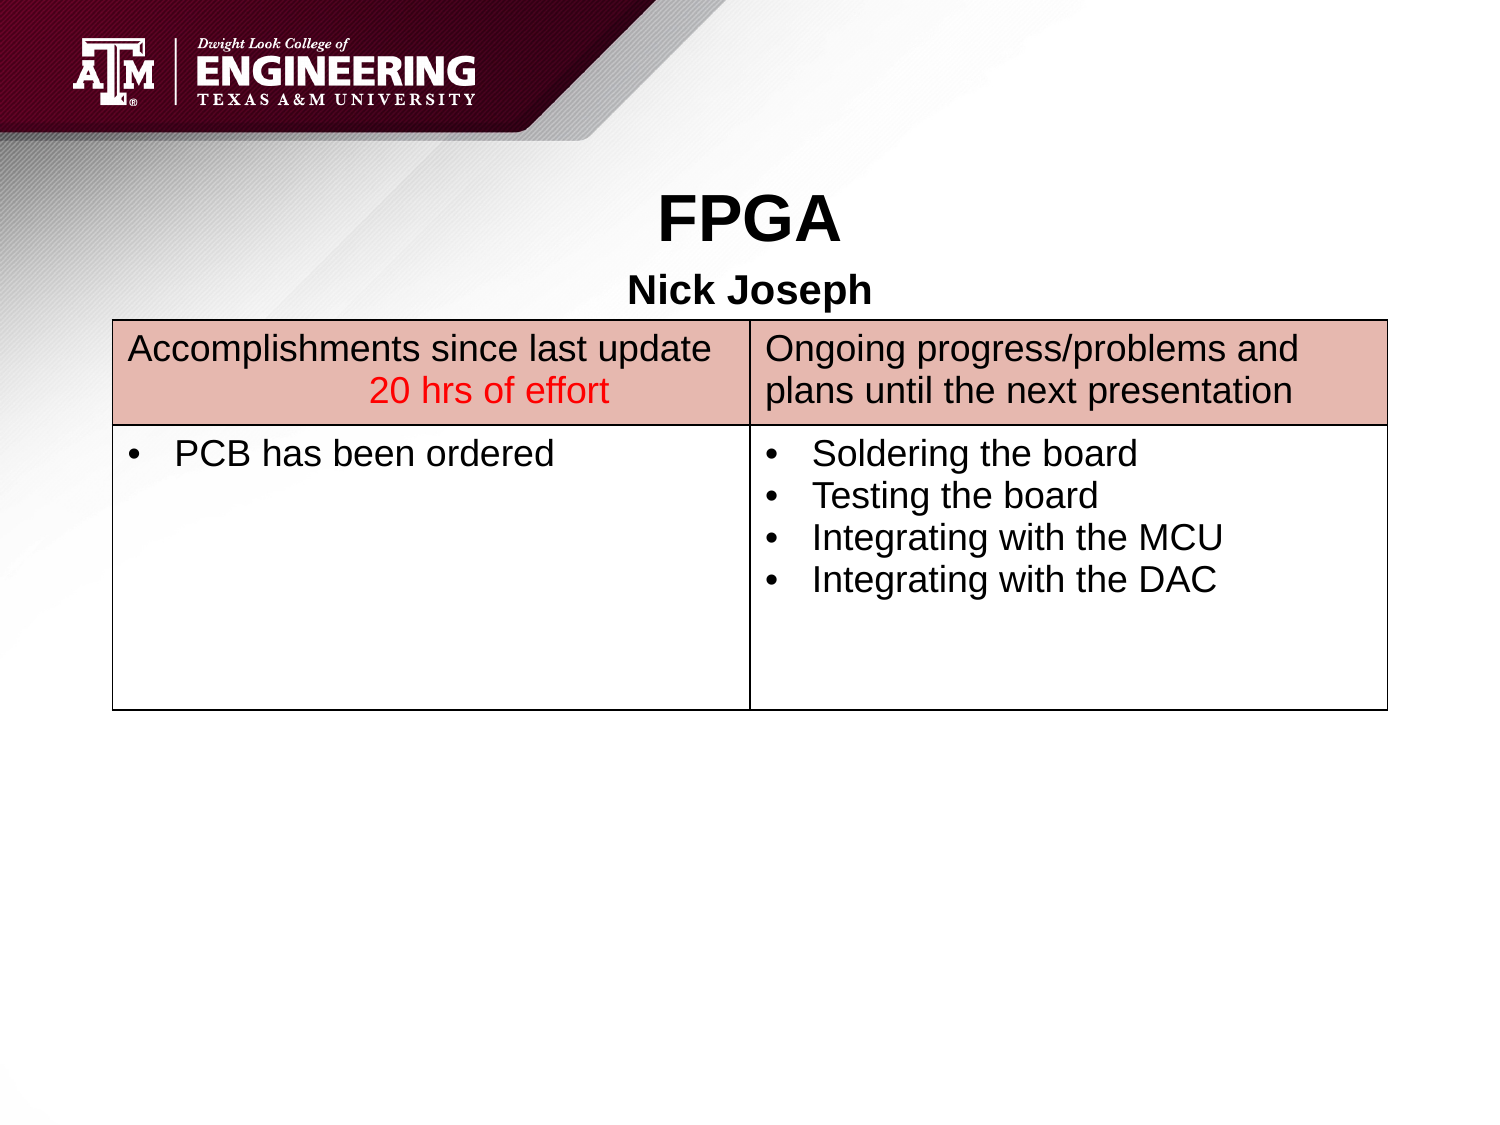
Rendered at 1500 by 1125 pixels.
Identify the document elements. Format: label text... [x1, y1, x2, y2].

picture [0, 0, 1500, 1125]
table_header Accomplishments since last update 20 hrs of effort [113, 321, 749, 424]
table_cell PCB has been ordered [113, 426, 749, 709]
table_header Ongoing progress/problems and plans until the next presentation [751, 321, 1387, 424]
table_cell Soldering the board Testing the board Integrating with the MCU Integrating with the DAC [751, 426, 1387, 709]
title FPGA Nick Joseph [75, 172, 1425, 304]
